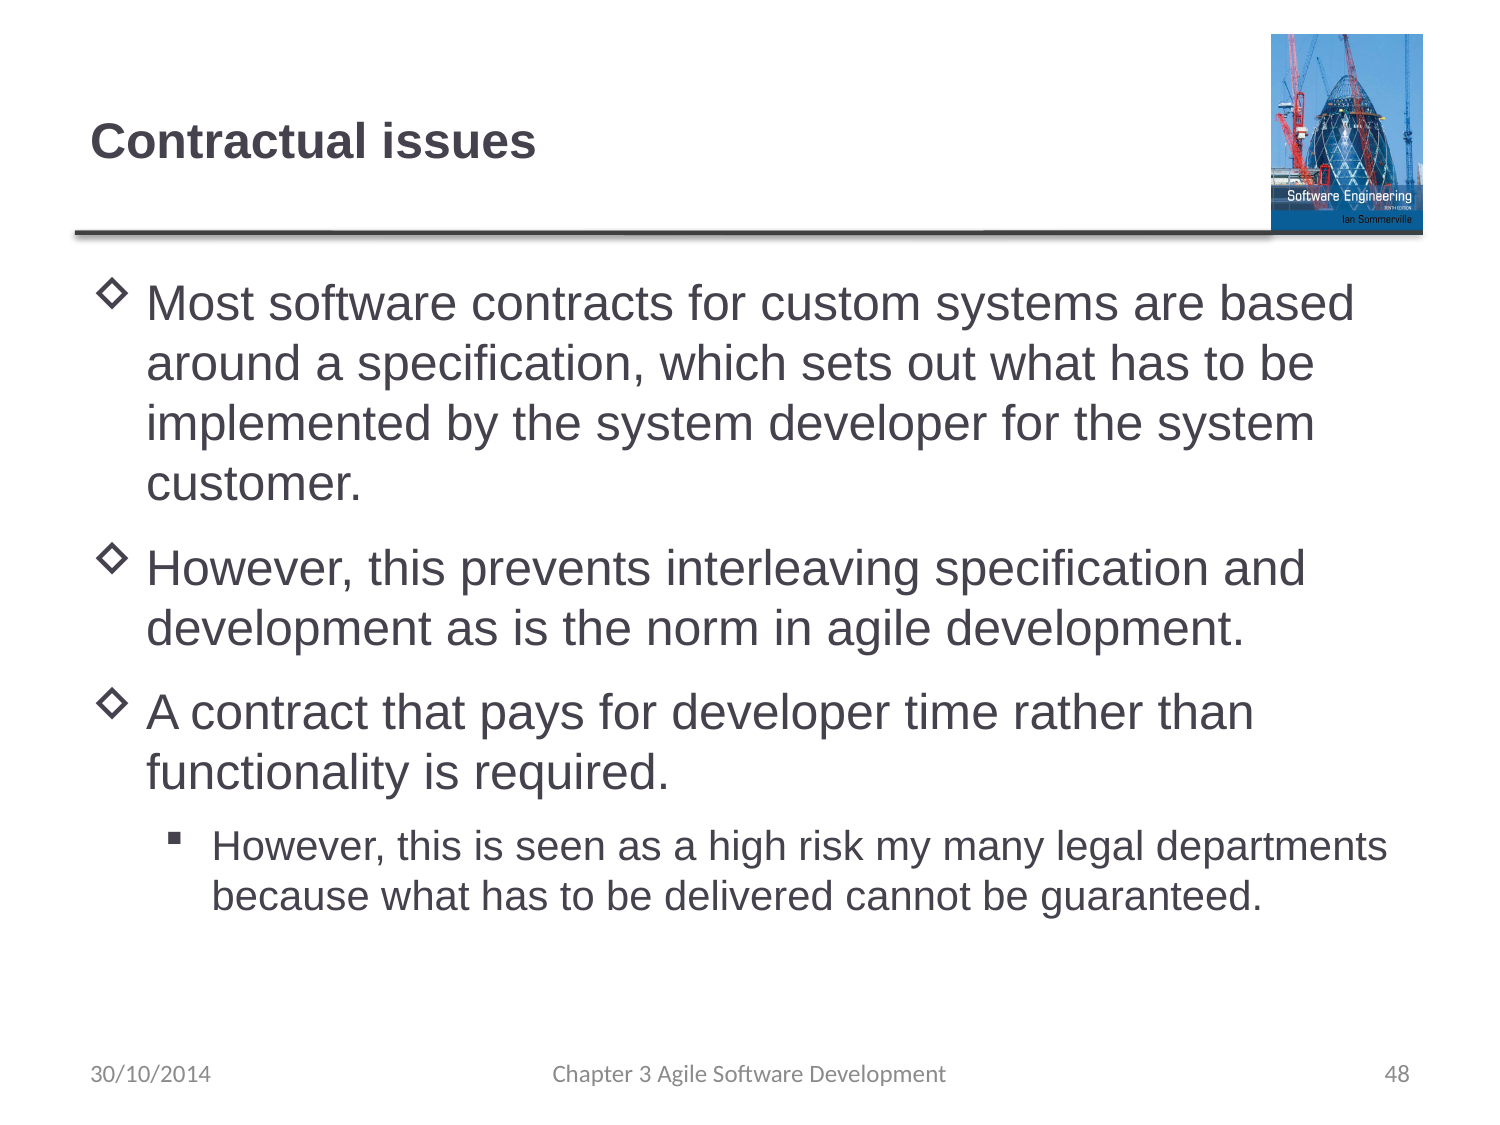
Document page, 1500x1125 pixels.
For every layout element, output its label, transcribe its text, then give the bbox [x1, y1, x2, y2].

picture [1271, 34, 1423, 230]
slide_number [75, 1042, 425, 1103]
slide_number 48 [1074, 1042, 1425, 1103]
title Contractual issues [74, 44, 1272, 233]
footer Chapter 3 Agile Software Development [512, 1042, 988, 1103]
list Most software contracts for custom systems are based around a specification, which sets out what has to be implemented by the system developer for the system customer. However, this prevents interleaving specification and development as is the norm in agile development. A contract that pays for developer time rather than functionality is required. However, this is seen as a high risk my many legal departments because what has to be delivered cannot be guaranteed. [75, 262, 1425, 1005]
